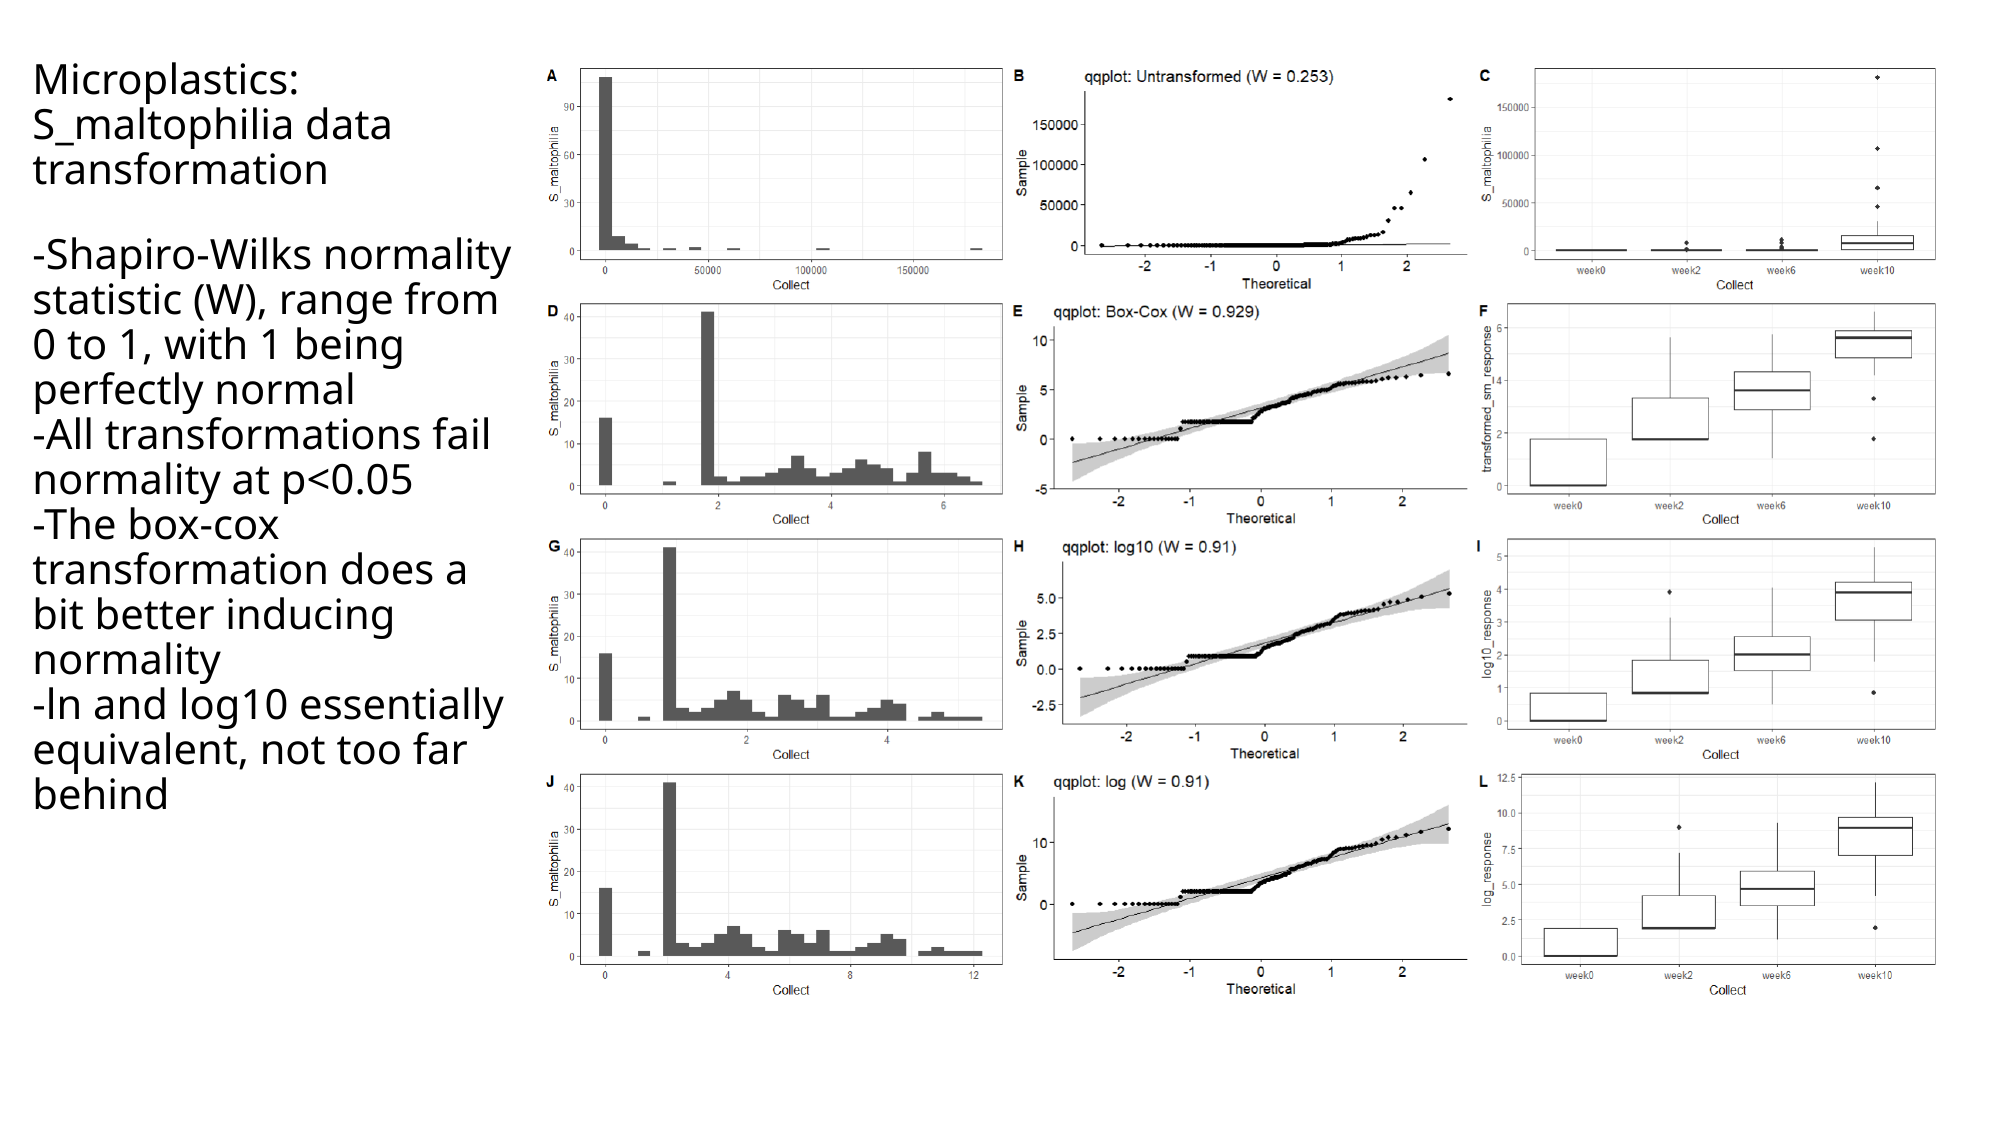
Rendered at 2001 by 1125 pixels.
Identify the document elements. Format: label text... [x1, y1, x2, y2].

text_box -Shapiro-Wilks normality statistic (W), range from 0 to 1, with 1 being perfectly normal -All transformations fail normality at p<0.05 -The box-cox transformation does a bit better inducing normality -ln and log10 essentially equivalent, not too far behind [17, 249, 534, 802]
title Microplastics: S_maltophilia data transformation [17, 48, 466, 203]
picture [544, 63, 1939, 1001]
